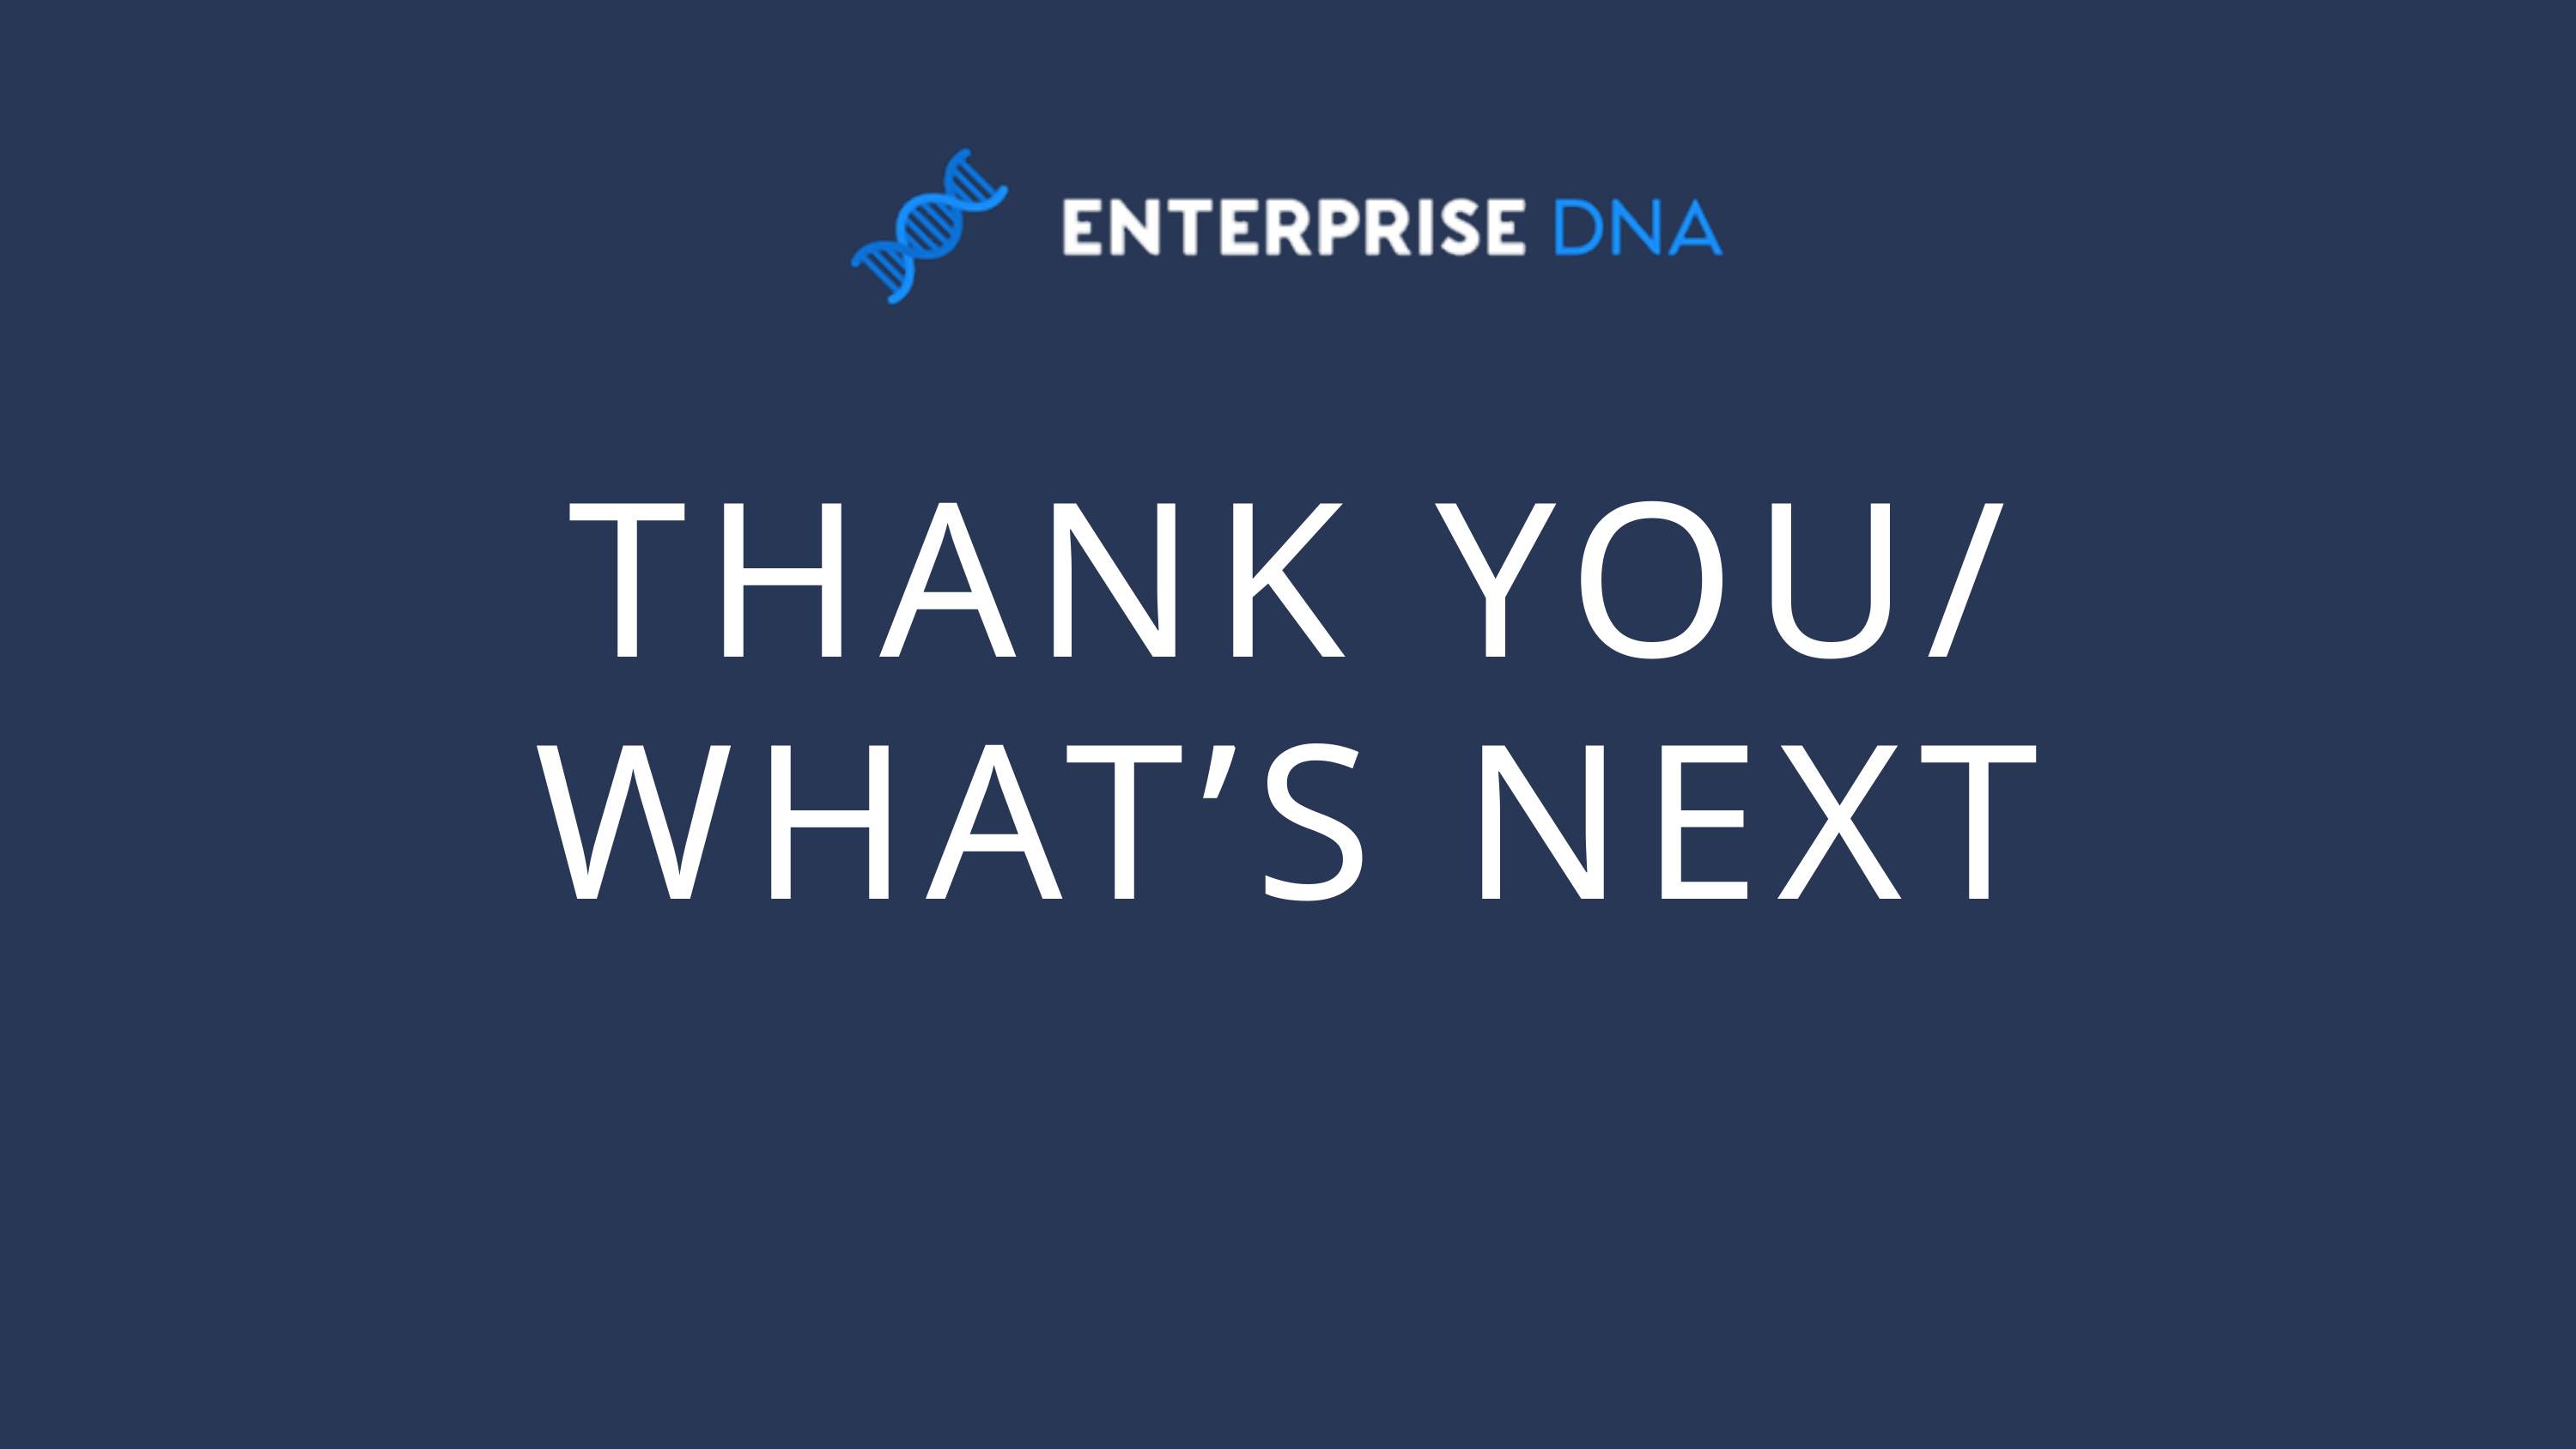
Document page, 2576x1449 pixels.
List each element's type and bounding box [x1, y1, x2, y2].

picture [829, 127, 1747, 327]
text_box [232, 457, 2344, 1072]
